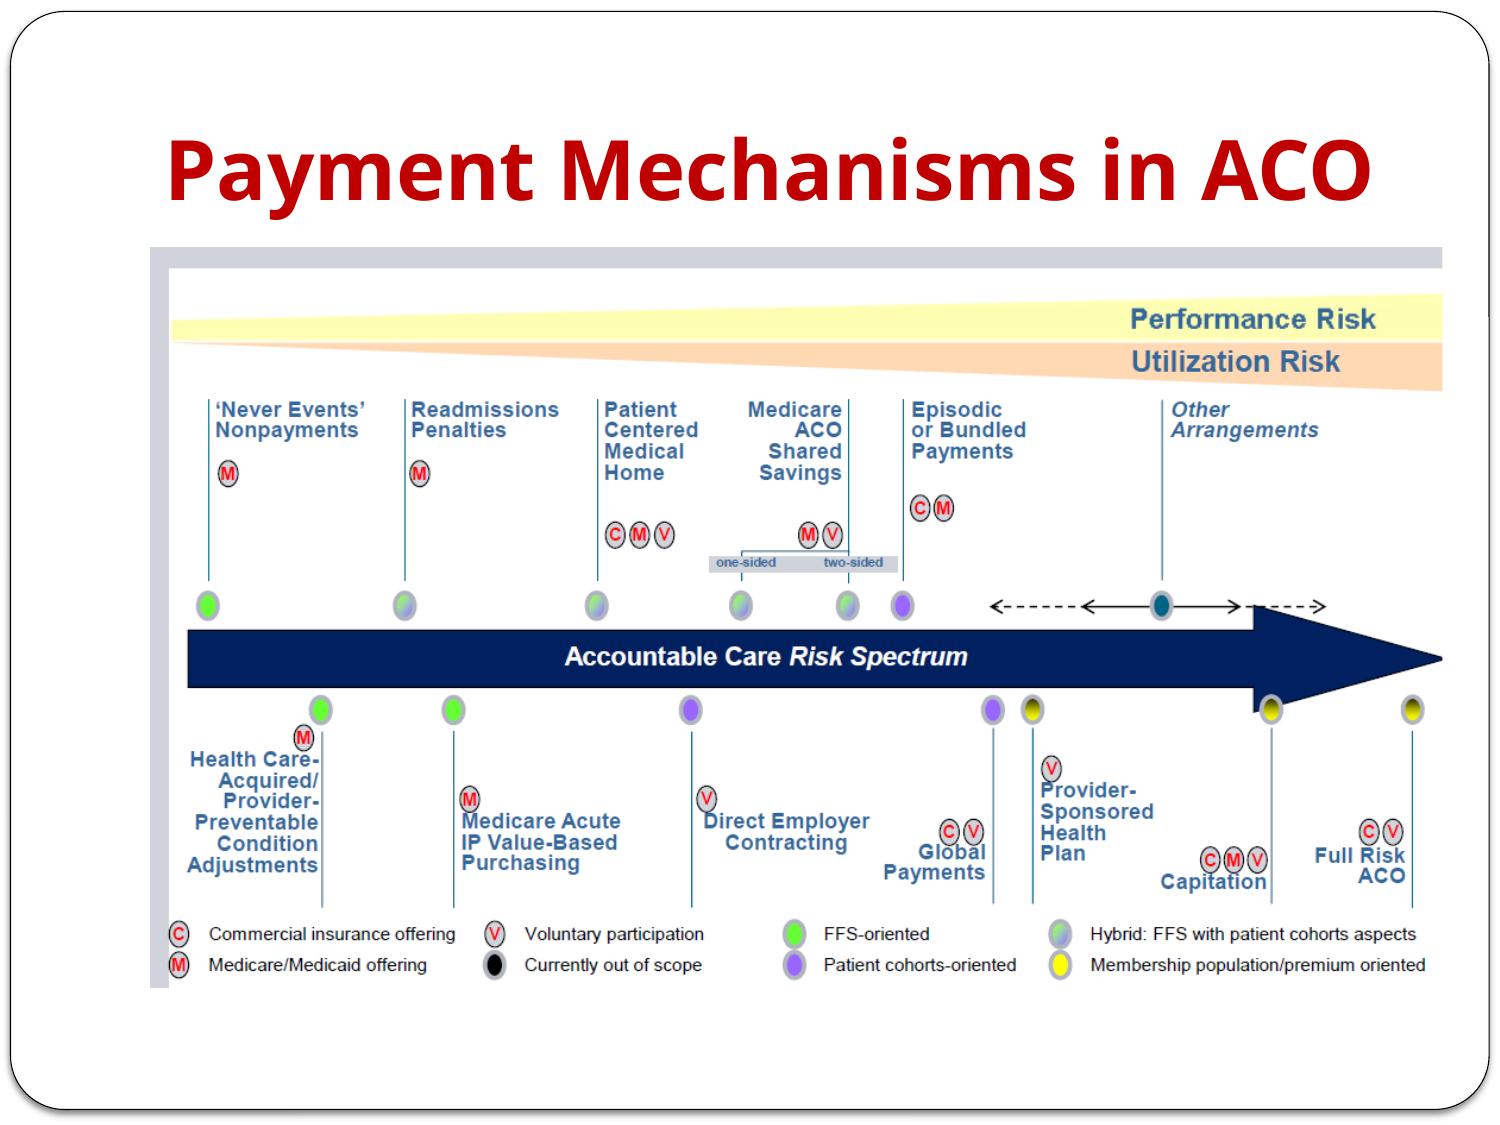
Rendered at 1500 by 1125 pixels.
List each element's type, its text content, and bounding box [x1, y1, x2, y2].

title Payment Mechanisms in ACO [150, 45, 1425, 233]
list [149, 247, 1443, 988]
